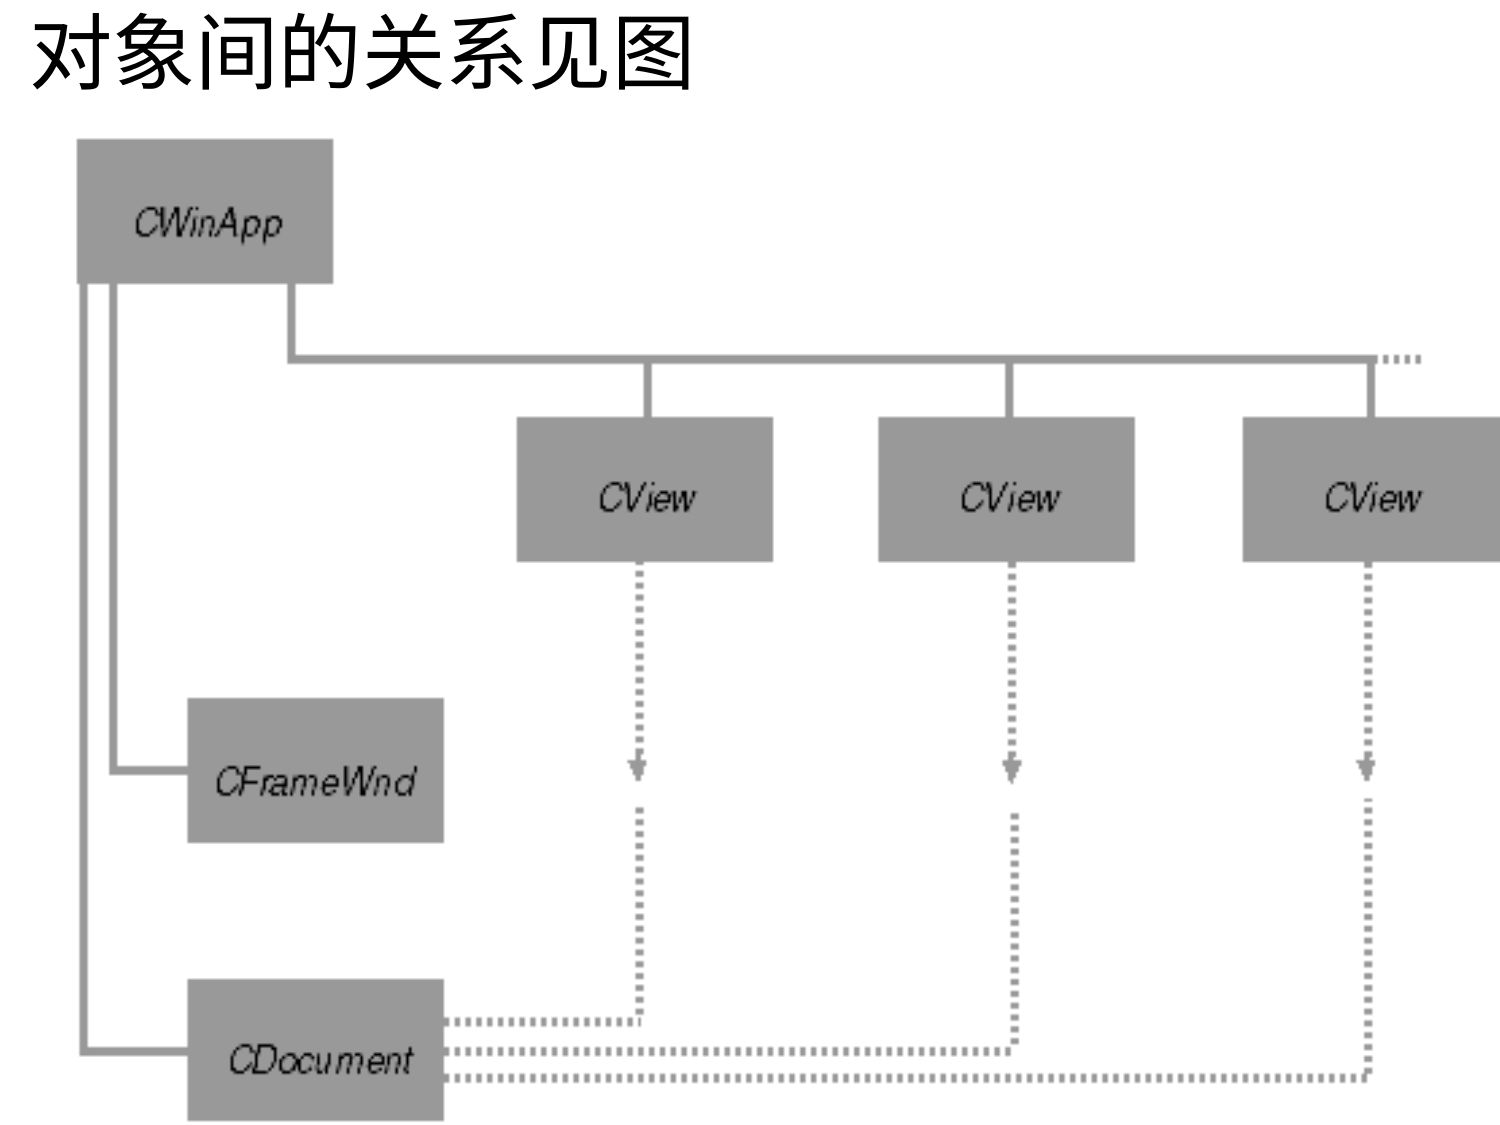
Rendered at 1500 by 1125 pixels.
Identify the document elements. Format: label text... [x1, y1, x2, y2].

title 对象间的关系见图 [0, 0, 725, 100]
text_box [74, 137, 1500, 1125]
